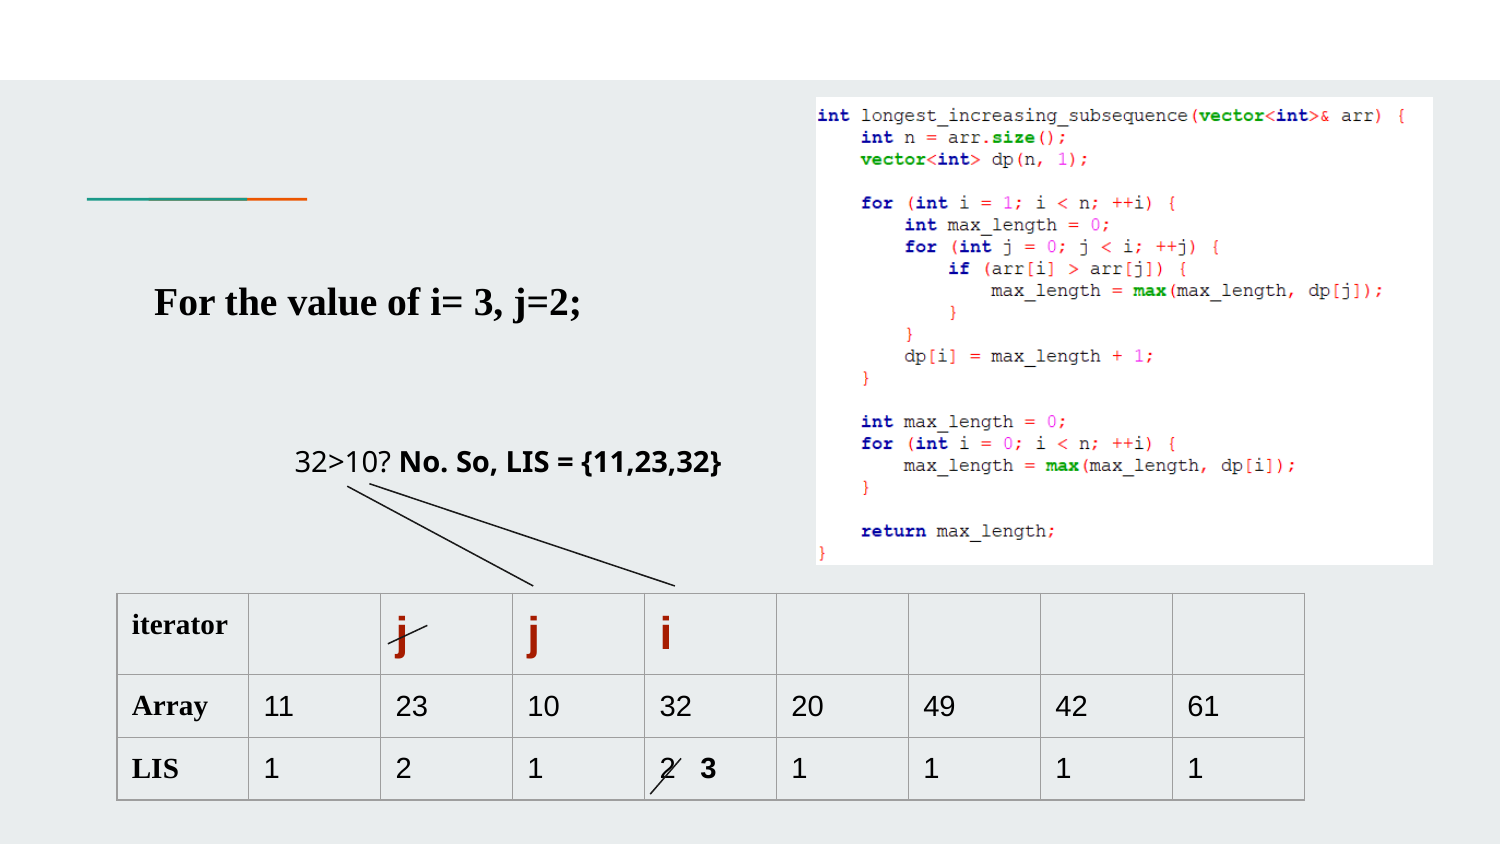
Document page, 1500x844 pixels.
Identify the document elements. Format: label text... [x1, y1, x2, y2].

table_cell 42 [1041, 675, 1172, 737]
table_header i [645, 594, 776, 674]
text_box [369, 483, 676, 587]
table_cell 1 [1041, 738, 1172, 799]
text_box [346, 485, 534, 587]
table_cell 61 [1173, 675, 1304, 737]
table_cell 1 [909, 738, 1040, 799]
table_cell 49 [909, 675, 1040, 737]
text_box For the value of i= 3, j=2; [139, 261, 704, 322]
table_header [1041, 594, 1172, 674]
table_cell 1 [513, 738, 644, 799]
table_header j [513, 595, 644, 674]
table_cell 32 [645, 675, 776, 737]
table_header iterator [118, 594, 248, 674]
table_header [909, 594, 1040, 674]
table_header j [381, 595, 512, 674]
picture [815, 97, 1433, 565]
table_cell 20 [777, 675, 908, 737]
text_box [649, 758, 682, 795]
table_cell LIS [118, 738, 248, 799]
table_cell 11 [249, 675, 380, 737]
text_box 32>10? No. So, LIS = {11,23,32} [279, 428, 790, 489]
table_cell 2 3 [645, 738, 776, 799]
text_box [387, 625, 428, 645]
table_cell 23 [381, 675, 512, 737]
table_cell 1 [249, 738, 380, 799]
table_cell Array [118, 675, 248, 737]
table_cell 2 [381, 738, 512, 799]
table_header [249, 594, 380, 674]
table_cell 1 [777, 738, 908, 799]
table_cell 1 [1173, 738, 1304, 799]
table_cell 10 [513, 675, 644, 737]
table_header [1173, 594, 1304, 674]
table_header [777, 594, 908, 674]
